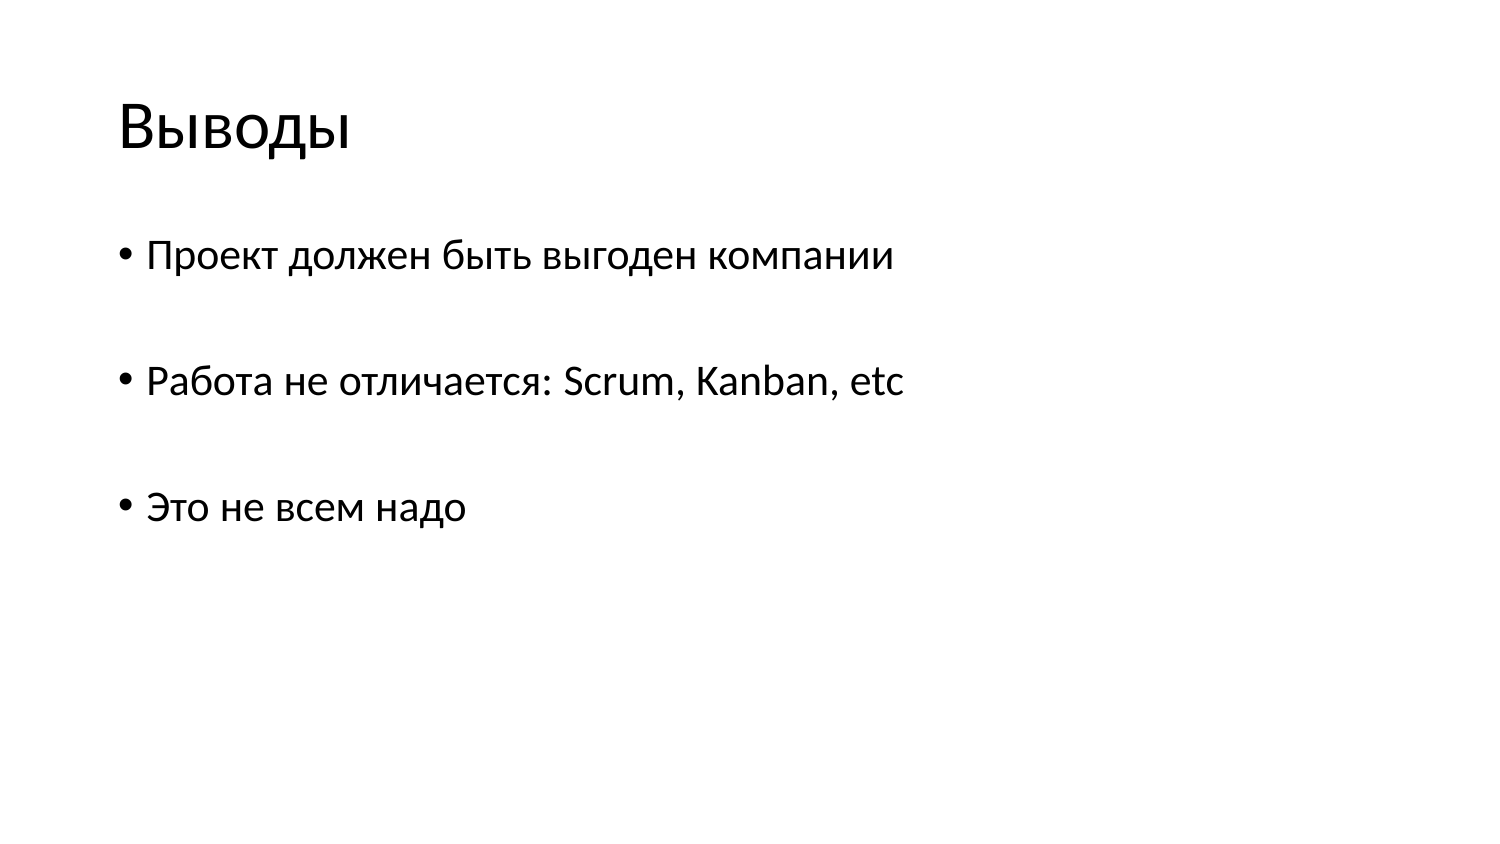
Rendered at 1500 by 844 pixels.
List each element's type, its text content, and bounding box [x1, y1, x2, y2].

title Выводы [103, 44, 1397, 208]
list Проект должен быть выгоден компании Работа не отличается: Scrum, Kanban, etc Это не всем надо [103, 224, 1397, 760]
